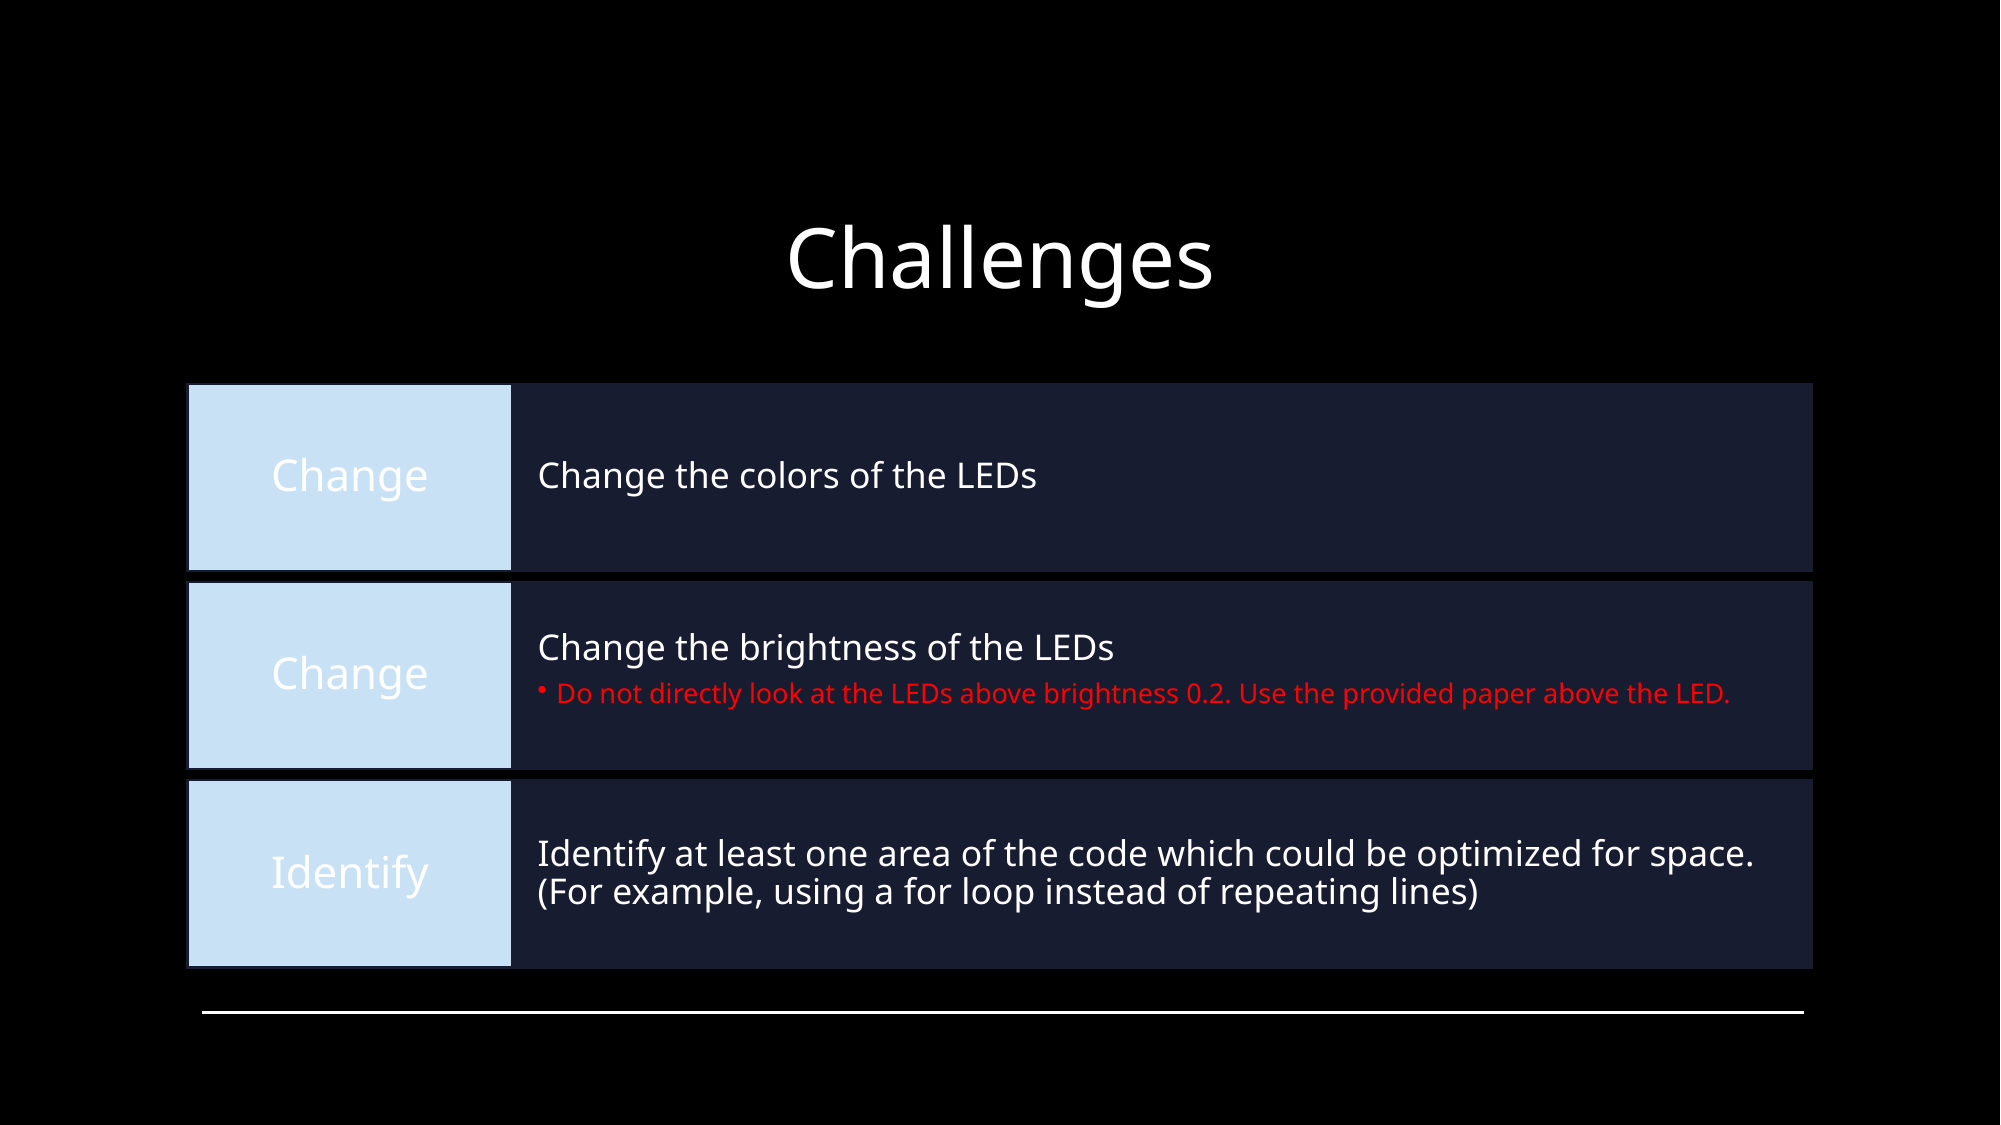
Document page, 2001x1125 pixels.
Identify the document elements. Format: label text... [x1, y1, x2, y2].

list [187, 383, 1813, 968]
title Challenges [288, 148, 1714, 313]
text_box [0, 0, 2000, 1125]
